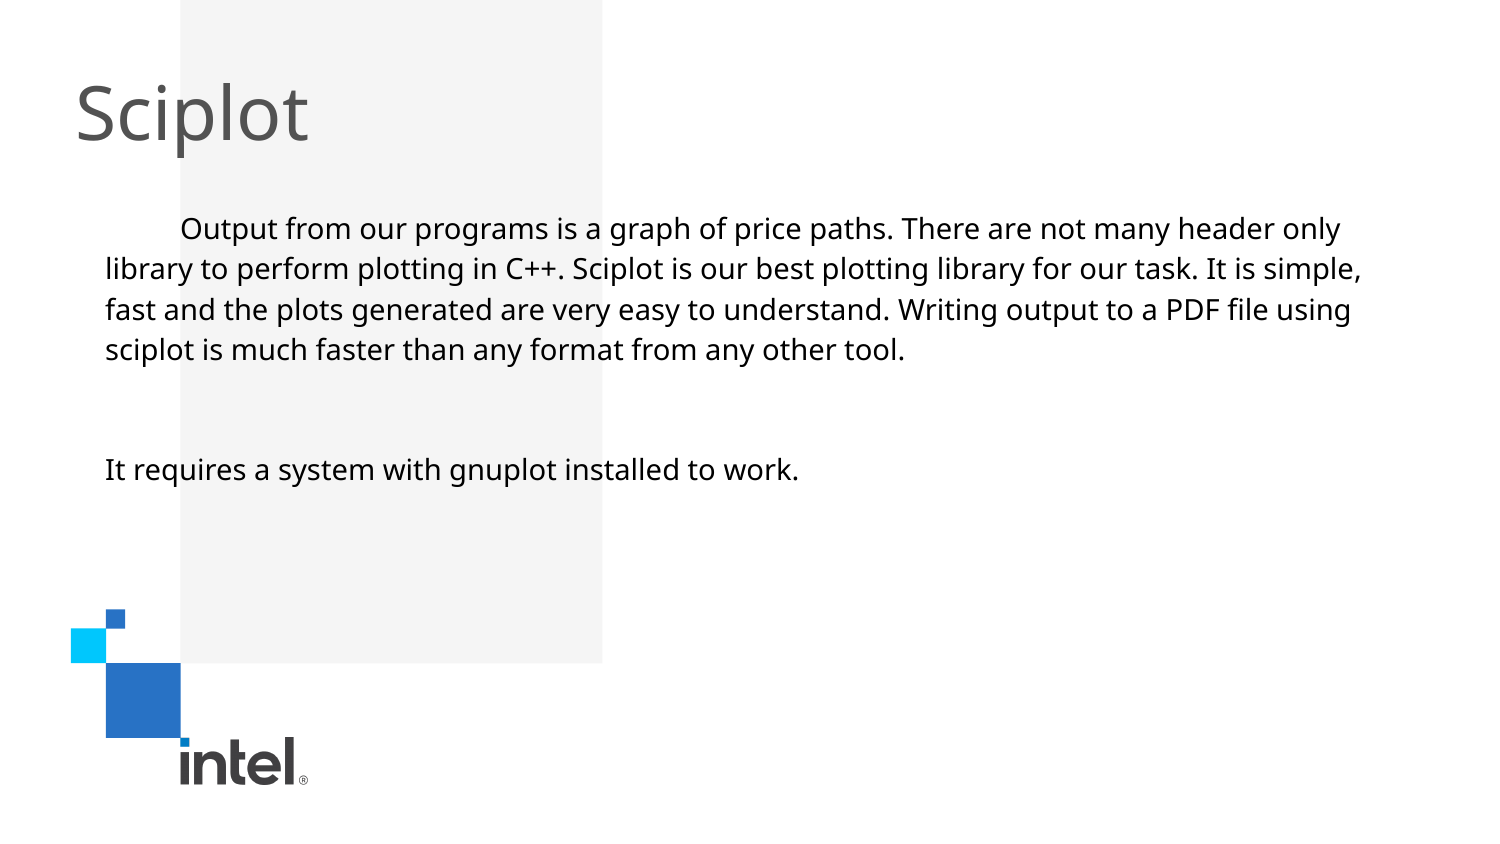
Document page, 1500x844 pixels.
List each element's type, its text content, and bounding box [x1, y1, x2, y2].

title Sciplot [75, 75, 1425, 217]
text_box Output from our programs is a graph of price paths. There are not many header only library to perform plotting in C++. Sciplot is our best plotting library for our task. It is simple, fast and the plots generated are very easy to understand. Writing output to a PDF file using sciplot is much faster than any format from any other tool. It requires a system with gnuplot installed to work. [93, 194, 1425, 498]
picture [180, 737, 308, 785]
